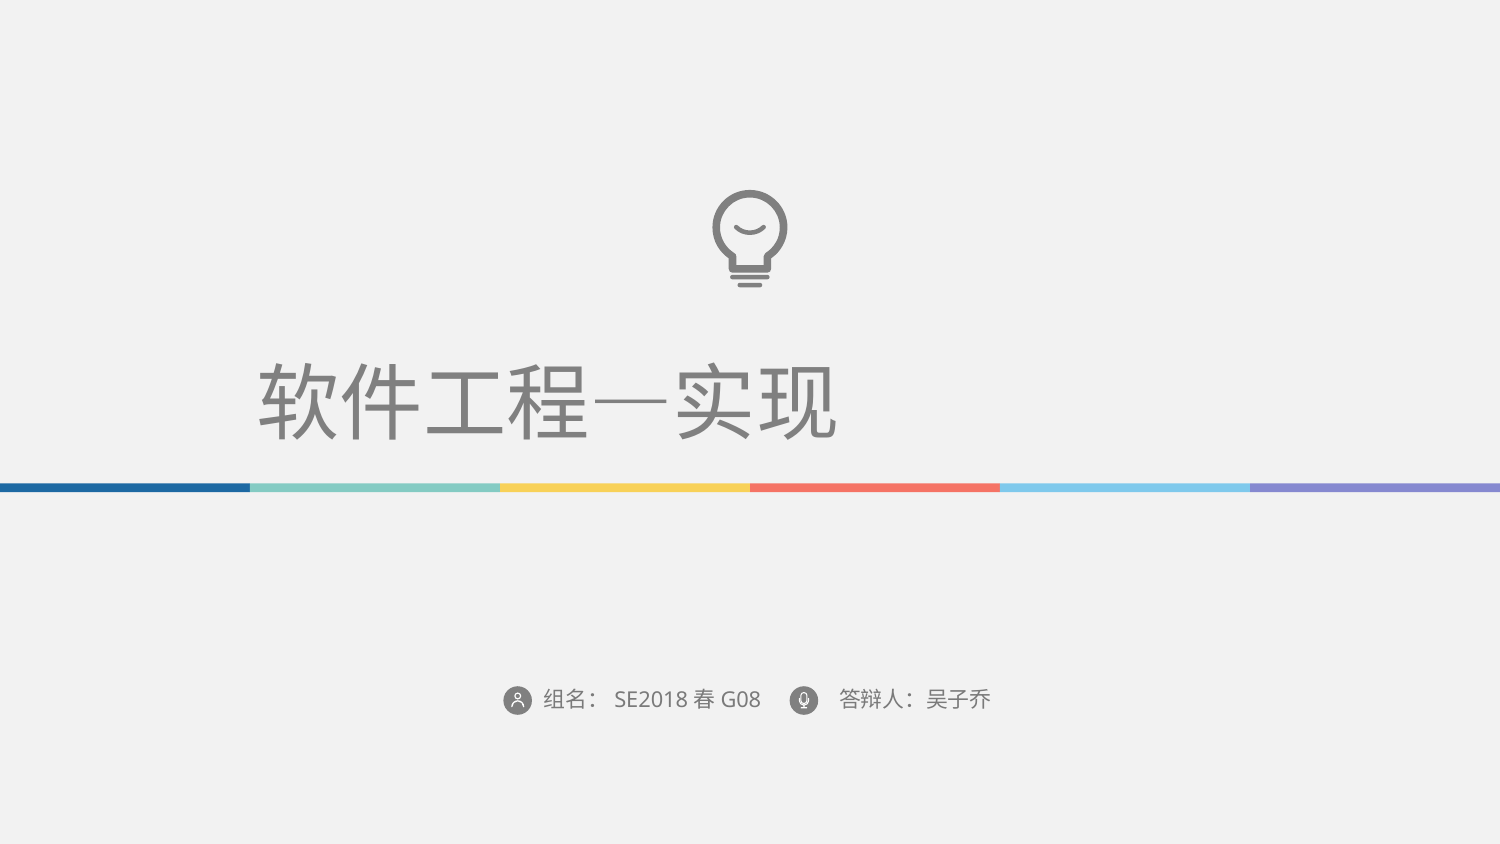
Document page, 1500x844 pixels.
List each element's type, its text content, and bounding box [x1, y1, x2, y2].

text_box [730, 274, 770, 280]
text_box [503, 685, 533, 716]
text_box 答辩人：吴子乔 [824, 677, 1007, 719]
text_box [0, 483, 1500, 493]
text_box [789, 685, 819, 716]
text_box 组名：SE2018春G08 [529, 677, 777, 719]
text_box [737, 282, 763, 288]
text_box [712, 189, 788, 273]
text_box 软件工程—实现 [242, 342, 1258, 458]
